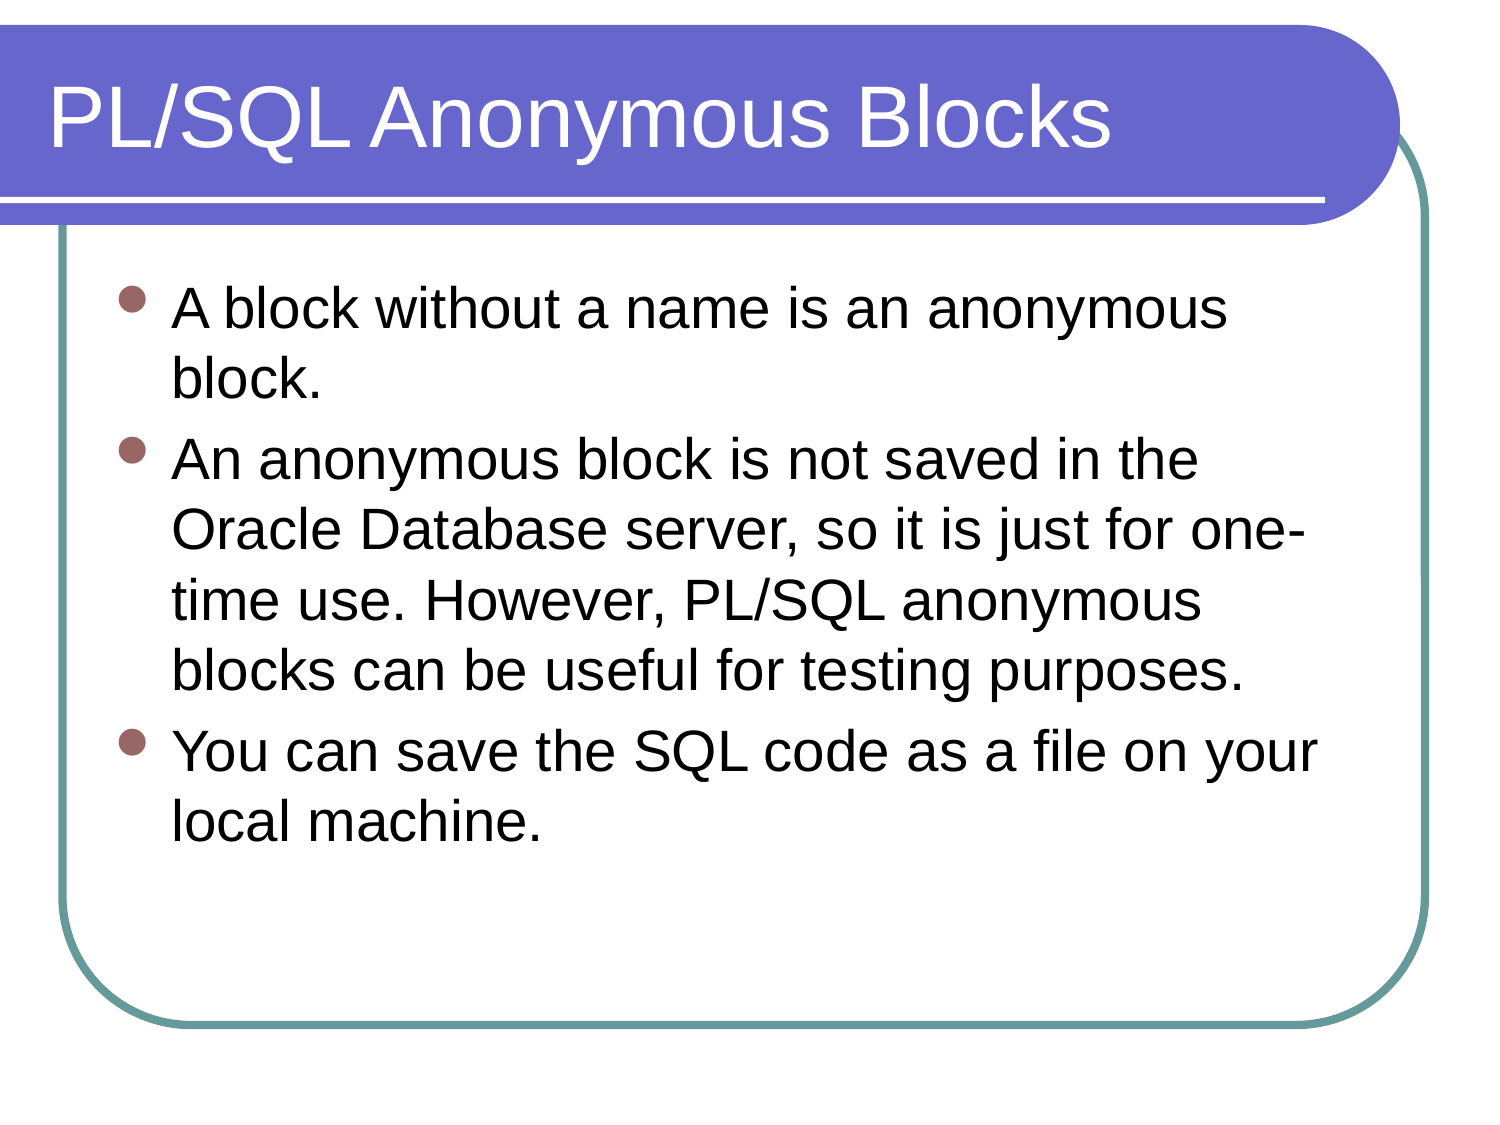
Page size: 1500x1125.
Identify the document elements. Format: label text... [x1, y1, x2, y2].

list A block without a name is an anonymous block. An anonymous block is not saved in the Oracle Database server, so it is just for one-time use. However, PL/SQL anonymous blocks can be useful for testing purposes. You can save the SQL code as a file on your local machine. [99, 262, 1400, 988]
title PL/SQL Anonymous Blocks [32, 37, 1347, 188]
